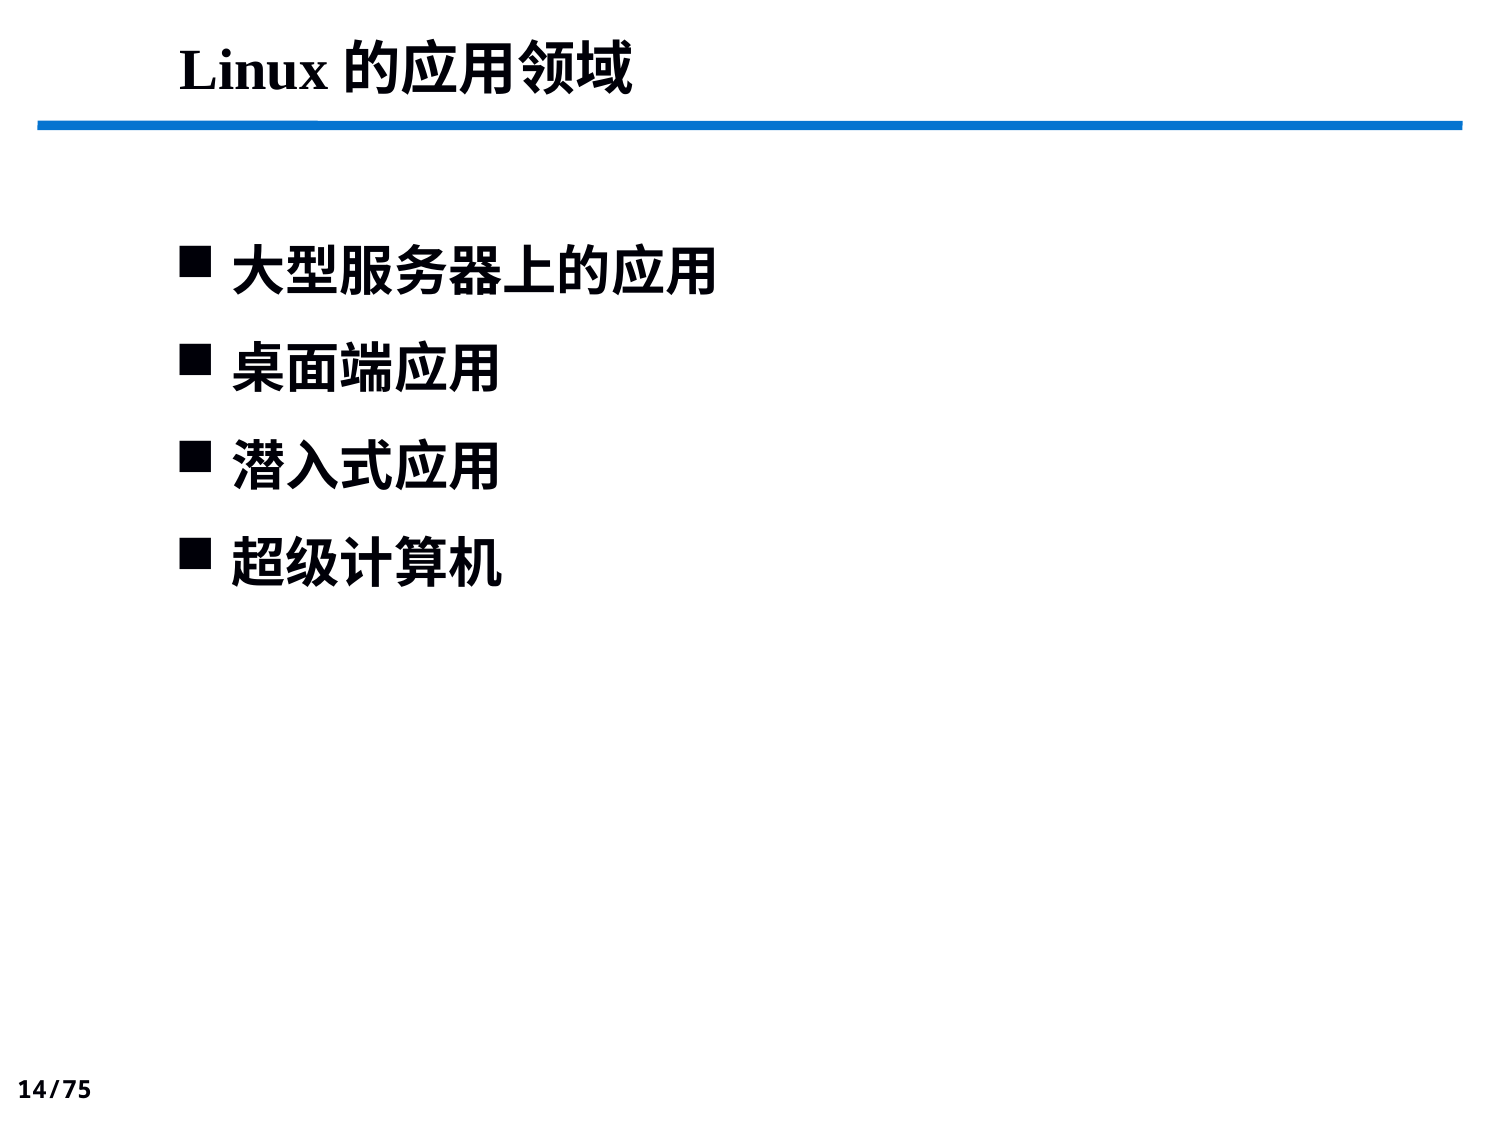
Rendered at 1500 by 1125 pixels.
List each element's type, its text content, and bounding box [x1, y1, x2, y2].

title Linux的应用领域 [164, 18, 1340, 114]
list 大型服务器上的应用 桌面端应用 潜入式应用 超级计算机 [159, 196, 1423, 599]
